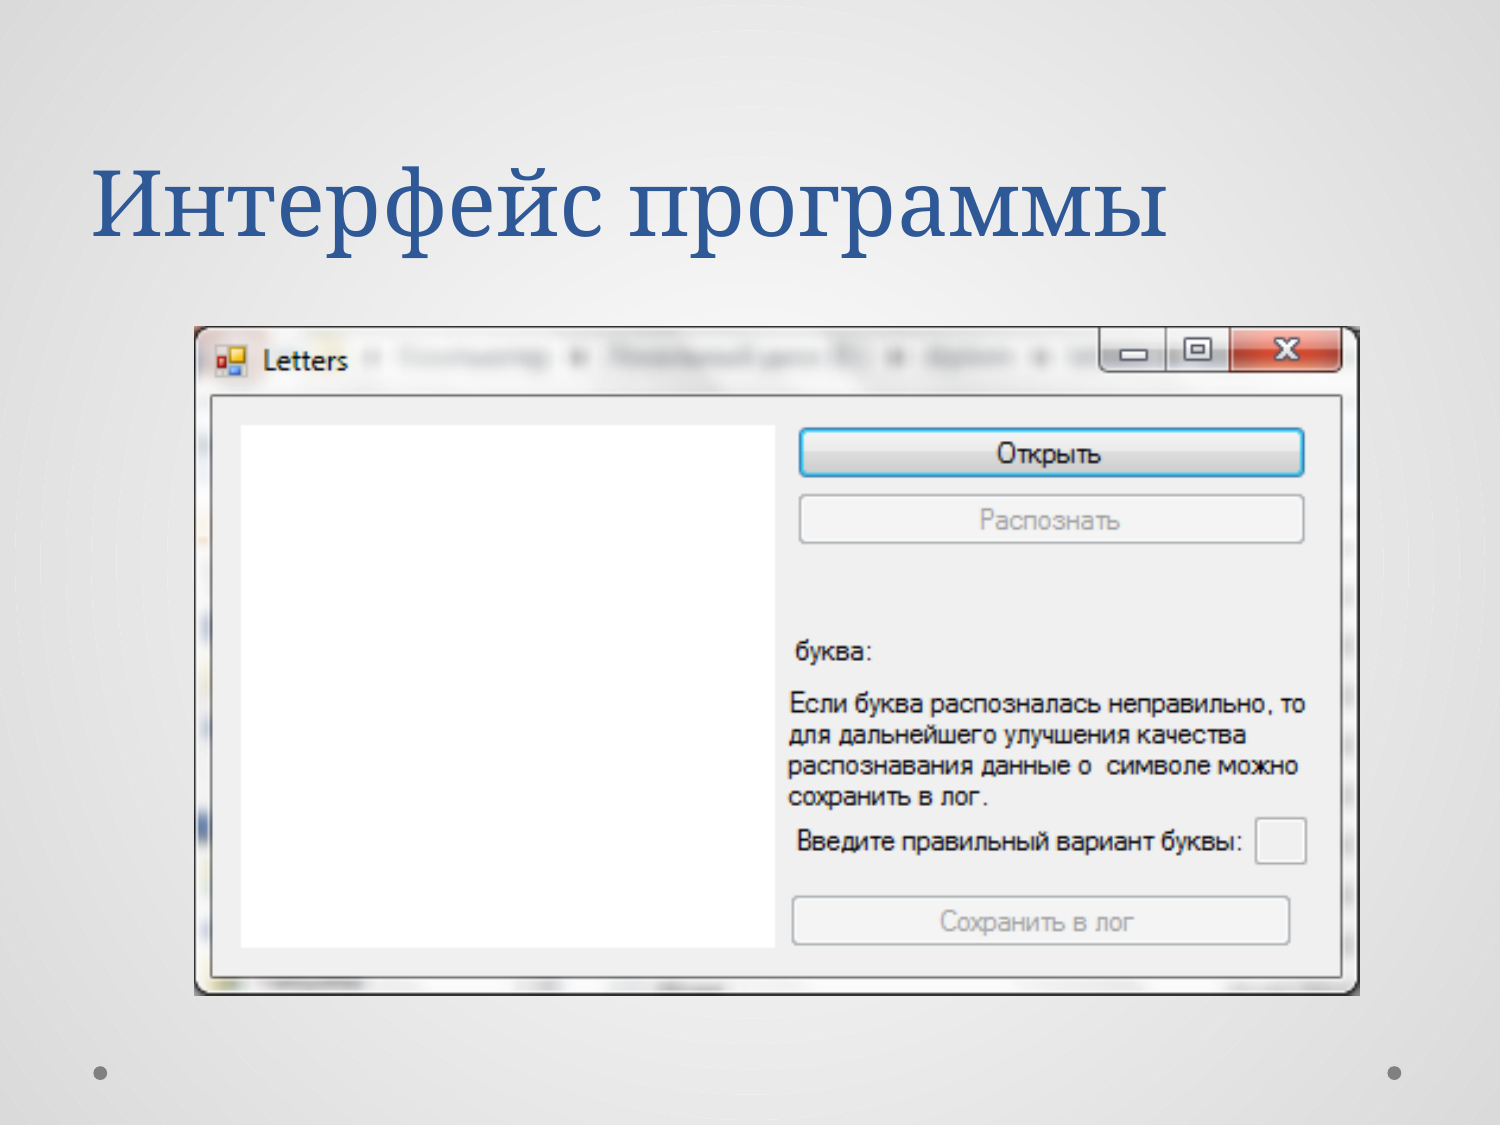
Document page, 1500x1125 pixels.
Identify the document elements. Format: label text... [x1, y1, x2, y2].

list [194, 325, 1360, 996]
title Интерфейс программы [75, 0, 1425, 263]
